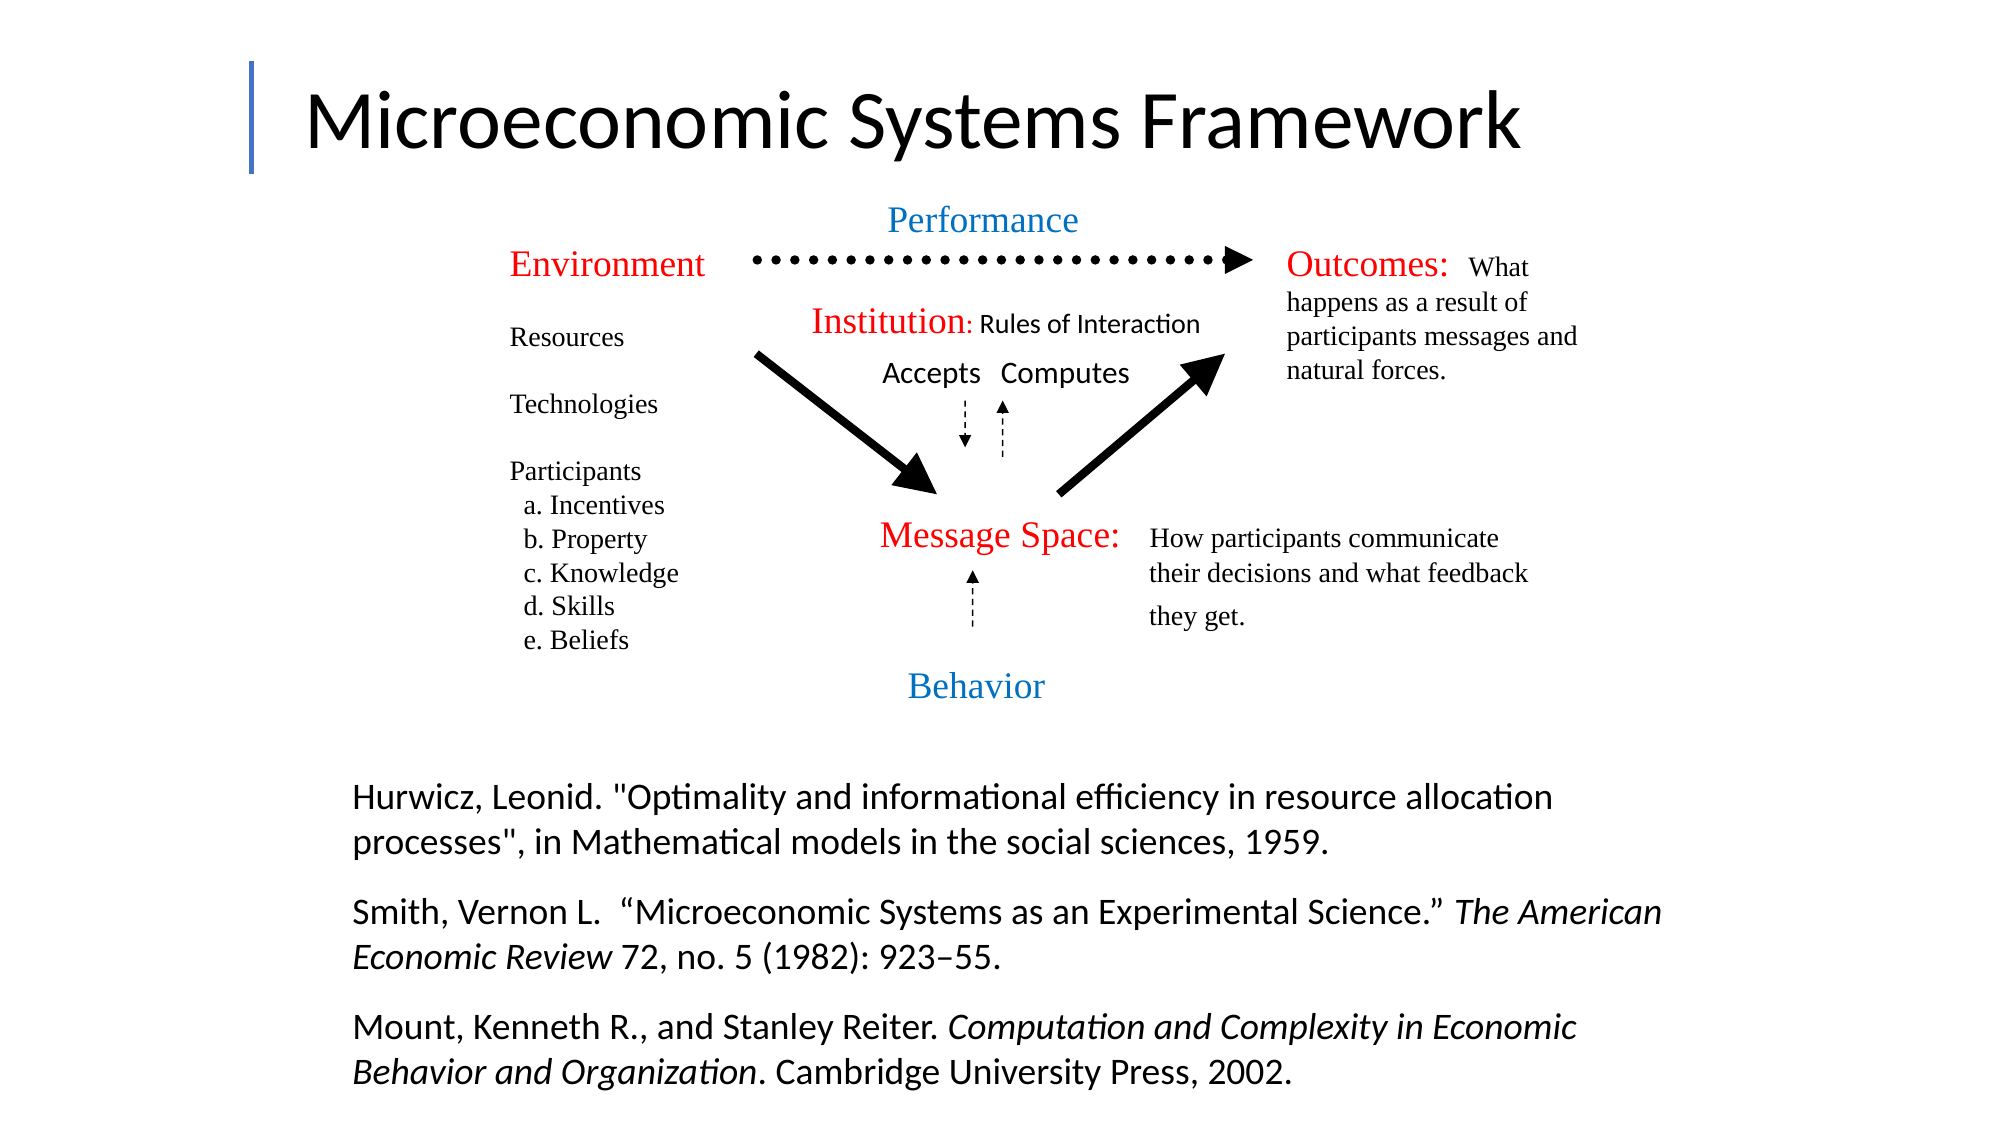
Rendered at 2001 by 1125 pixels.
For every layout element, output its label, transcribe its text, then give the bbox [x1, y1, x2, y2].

text_box Microeconomic Systems Framework [289, 58, 1539, 174]
text_box Behavior [892, 653, 1061, 714]
text_box [996, 400, 1009, 413]
text_box Message Space: How participants communicate their decisions and what feedback they get. [865, 502, 1545, 641]
text_box Accepts Computes [867, 344, 1146, 397]
text_box Institution: Rules of Interaction [796, 289, 1216, 349]
text_box Environment Resources Technologies Participants a. Incentives b. Property c. Knowledge d. Skills e. Beliefs [494, 231, 721, 663]
text_box Performance [872, 187, 1095, 247]
text_box Outcomes: What happens as a result of participants messages and natural forces. [1271, 231, 1619, 426]
text_box [756, 353, 937, 495]
text_box [1240, 253, 1254, 267]
text_box [958, 433, 972, 448]
text_box [966, 570, 979, 583]
text_box [1058, 353, 1225, 495]
text_box Hurwicz, Leonid. "Optimality and informational efficiency in resource allocation processes", in Mathematical models in the social sciences, 1959. Smith, Vernon L. “Microeconomic Systems as an Experimental Science.” The American Economic Review 72, no. 5 (1982): 923–55. Mount, Kenneth R., and Stanley Reiter. Computation and Complexity in Economic Behavior and Organization. Cambridge University Press, 2002. [337, 764, 1689, 1125]
